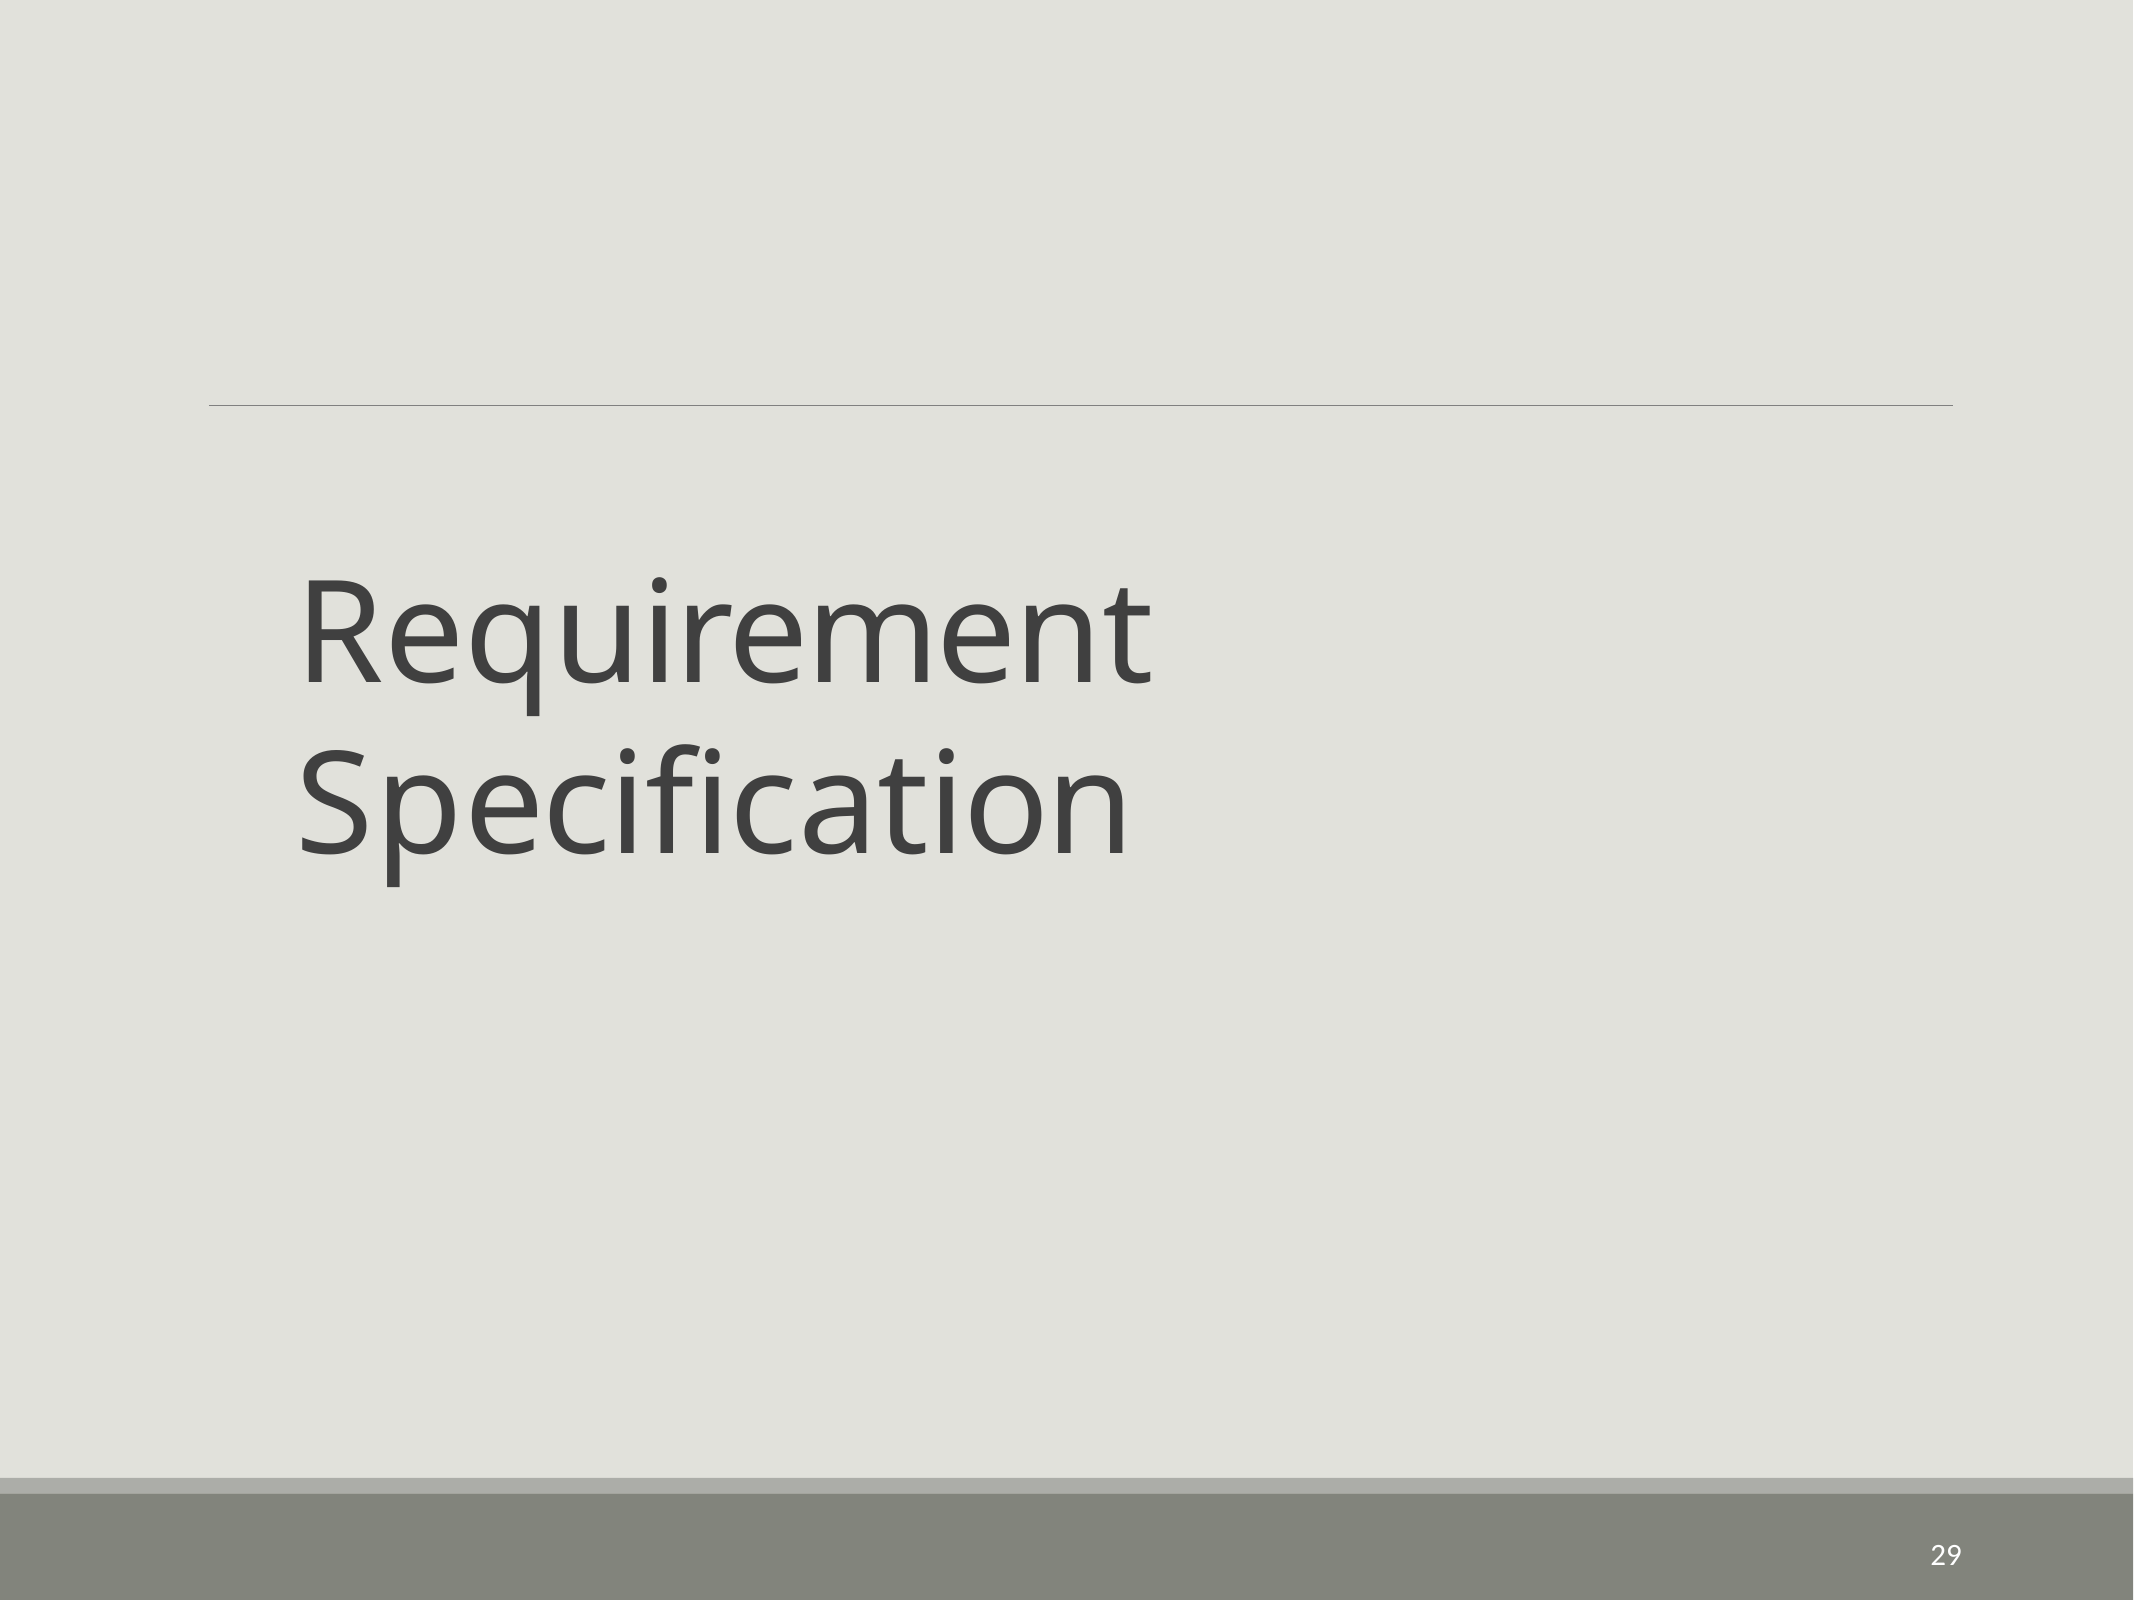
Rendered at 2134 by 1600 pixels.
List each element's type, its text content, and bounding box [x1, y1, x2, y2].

title Requirement Specification [293, 538, 1840, 882]
slide_number 29 [1732, 1085, 1962, 1600]
